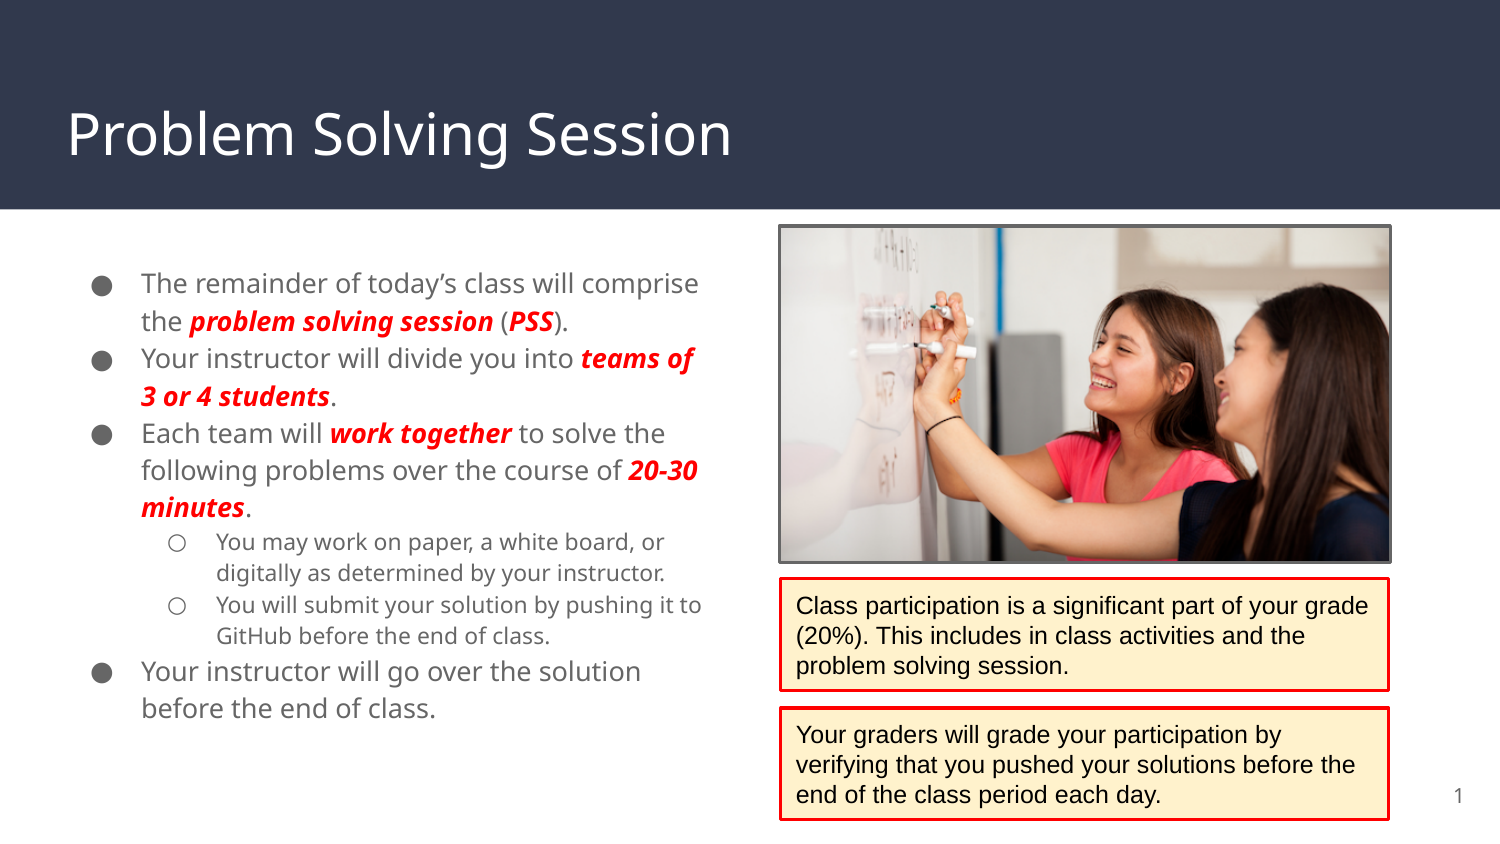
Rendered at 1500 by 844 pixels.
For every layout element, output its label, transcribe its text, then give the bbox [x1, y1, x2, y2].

slide_number 1 [1389, 764, 1480, 830]
list Class participation is a significant part of your grade (20%). This includes in class activities and the problem solving session. [780, 578, 1389, 691]
list Your graders will grade your participation by verifying that you pushed your solutions before the end of the class period each day. [780, 707, 1389, 820]
title Problem Solving Session [51, 82, 1449, 185]
picture [780, 227, 1389, 562]
list The remainder of today’s class will comprise the problem solving session (PSS). Your instructor will divide you into teams of 3 or 4 students. Each team will work together to solve the following problems over the course of 20-30 minutes. You may work on paper, a white board, or digitally as determined by your instructor. You will submit your solution by pushing it to GitHub before the end of class. Your instructor will go over the solution before the end of class. [51, 247, 729, 787]
